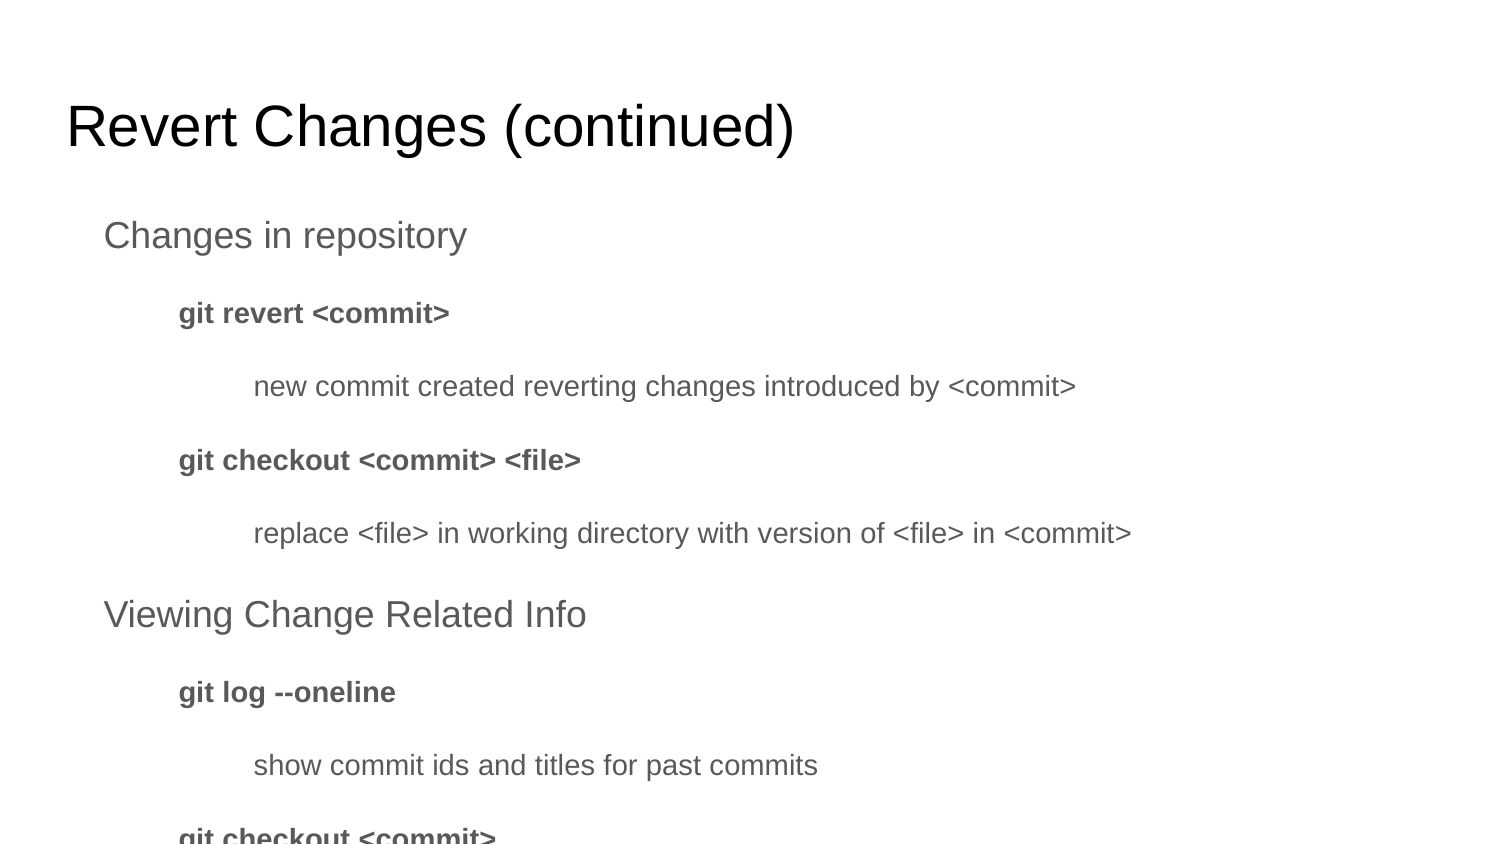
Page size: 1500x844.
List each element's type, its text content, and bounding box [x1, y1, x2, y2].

title Revert Changes (continued) [51, 72, 1449, 167]
list Changes in repository git revert <commit> new commit created reverting changes introduced by <commit> git checkout <commit> <file> replace <file> in working directory with version of <file> in <commit> Viewing Change Related Info git log --oneline show commit ids and titles for past commits git checkout <commit> state of repo changed to <commit> except local modifications (staged & unstaged) used to view state of files at a particular commit [51, 189, 1449, 750]
